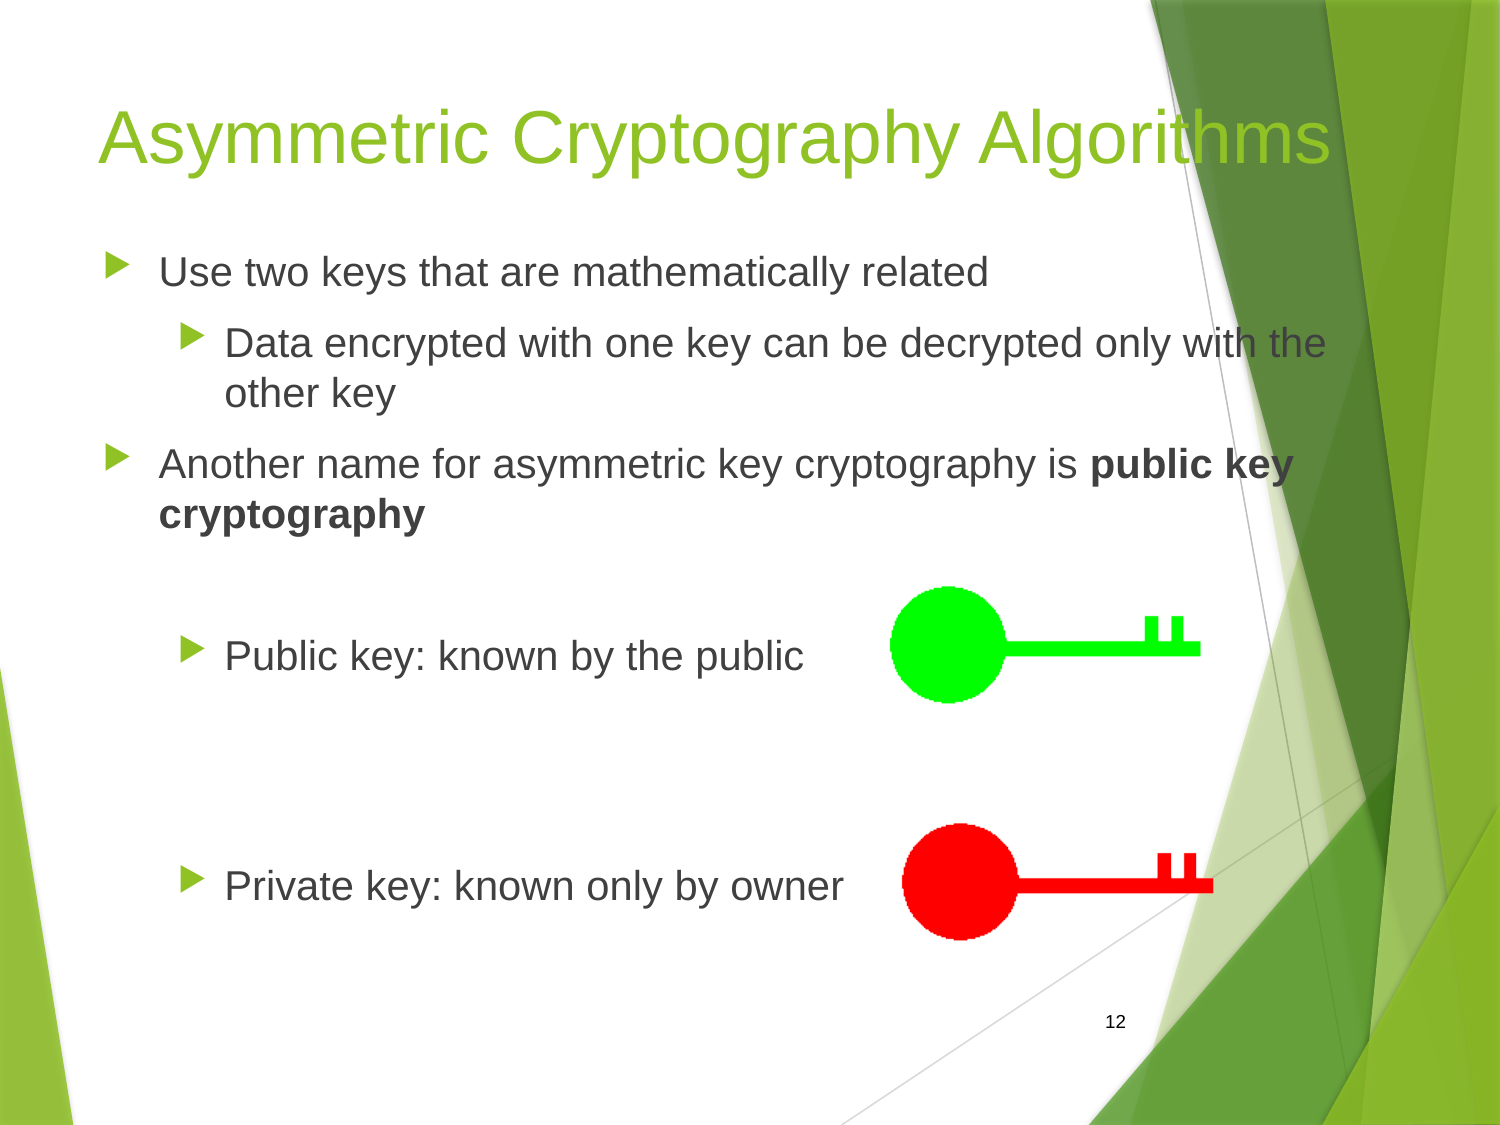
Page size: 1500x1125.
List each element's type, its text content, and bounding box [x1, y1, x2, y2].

title Asymmetric Cryptography Algorithms [83, 81, 1434, 209]
list Use two keys that are mathematically related Data encrypted with one key can be decrypted only with the other key Another name for asymmetric key cryptography is public key cryptography Public key: known by the public Private key: known only by owner [87, 237, 1413, 988]
picture [875, 521, 1286, 1044]
